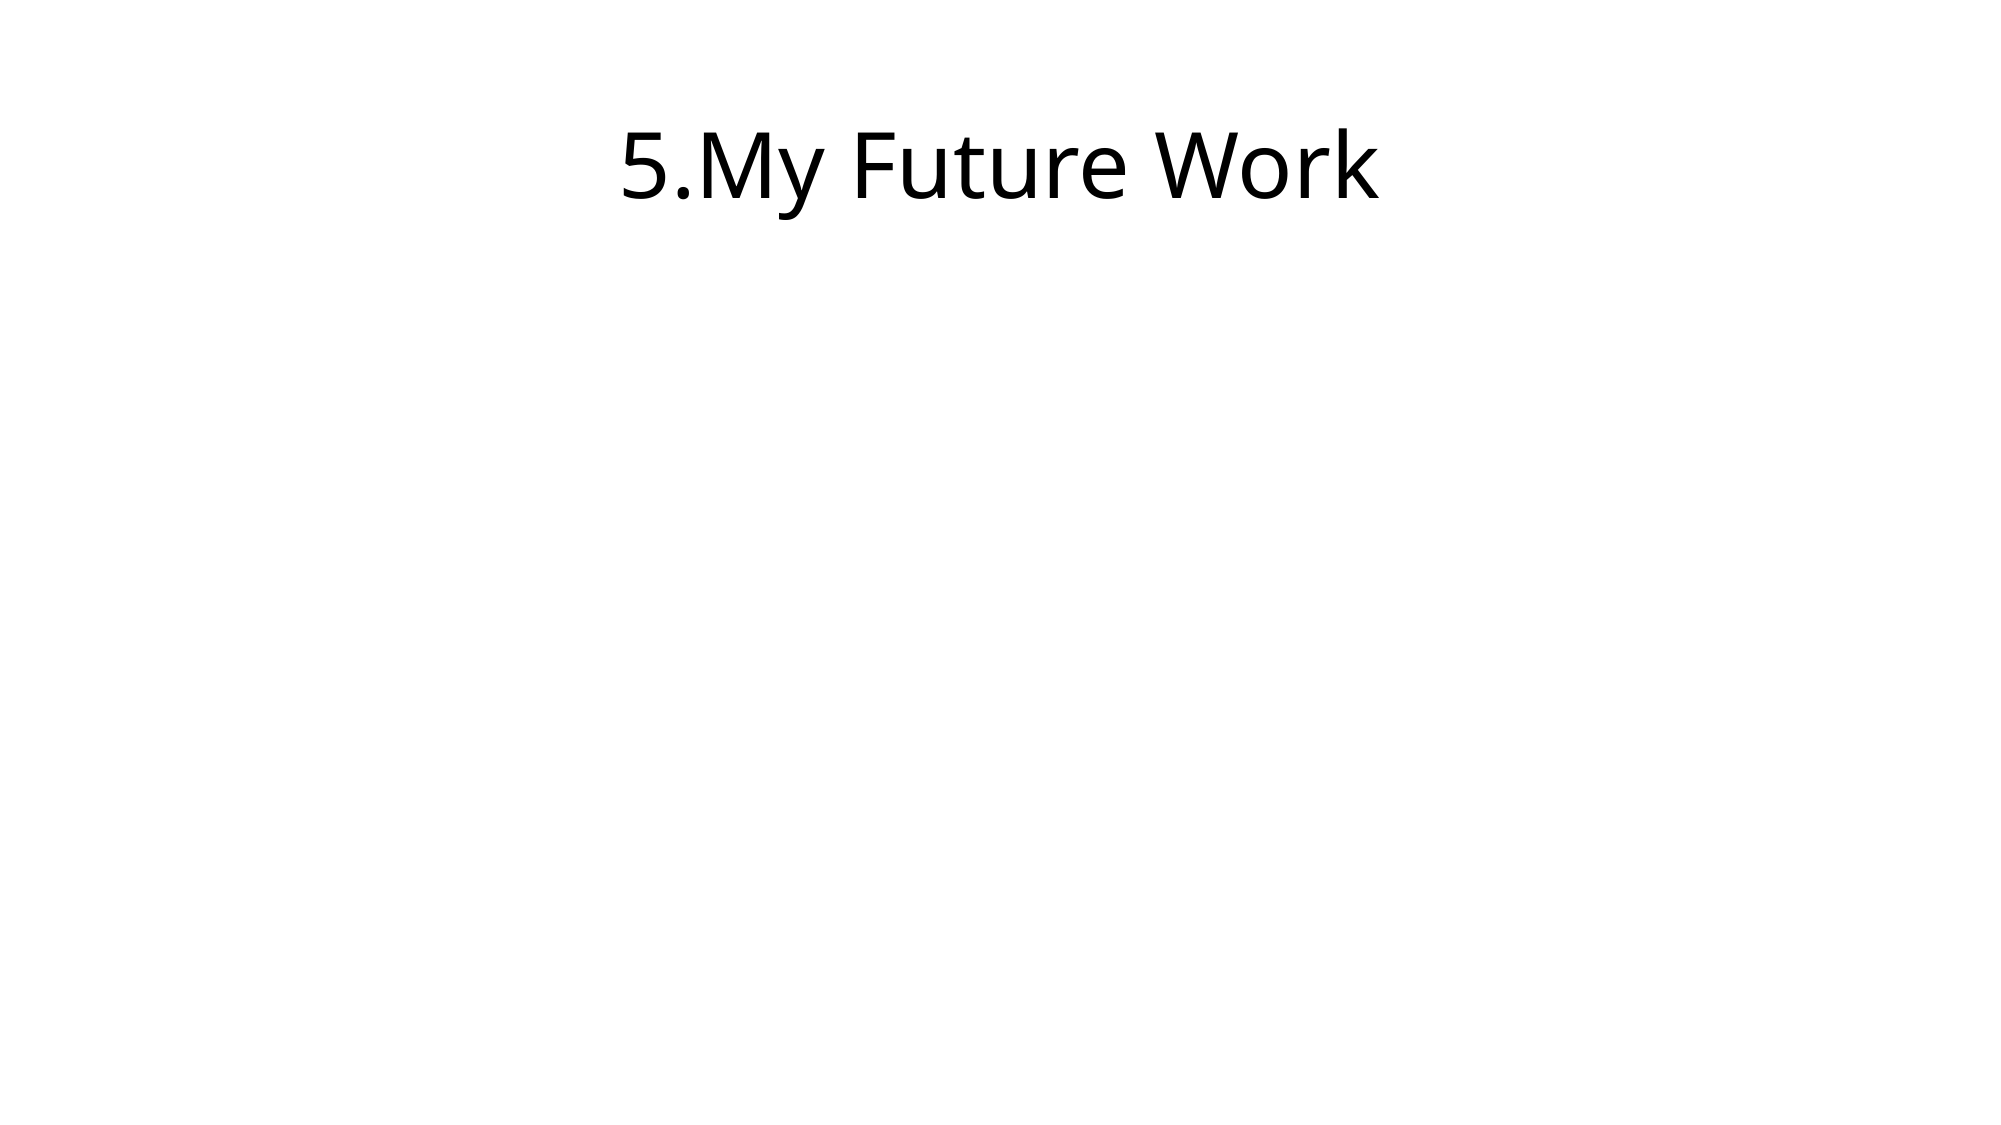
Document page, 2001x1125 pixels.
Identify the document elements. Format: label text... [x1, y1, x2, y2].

title 5.My Future Work [137, 59, 1863, 278]
